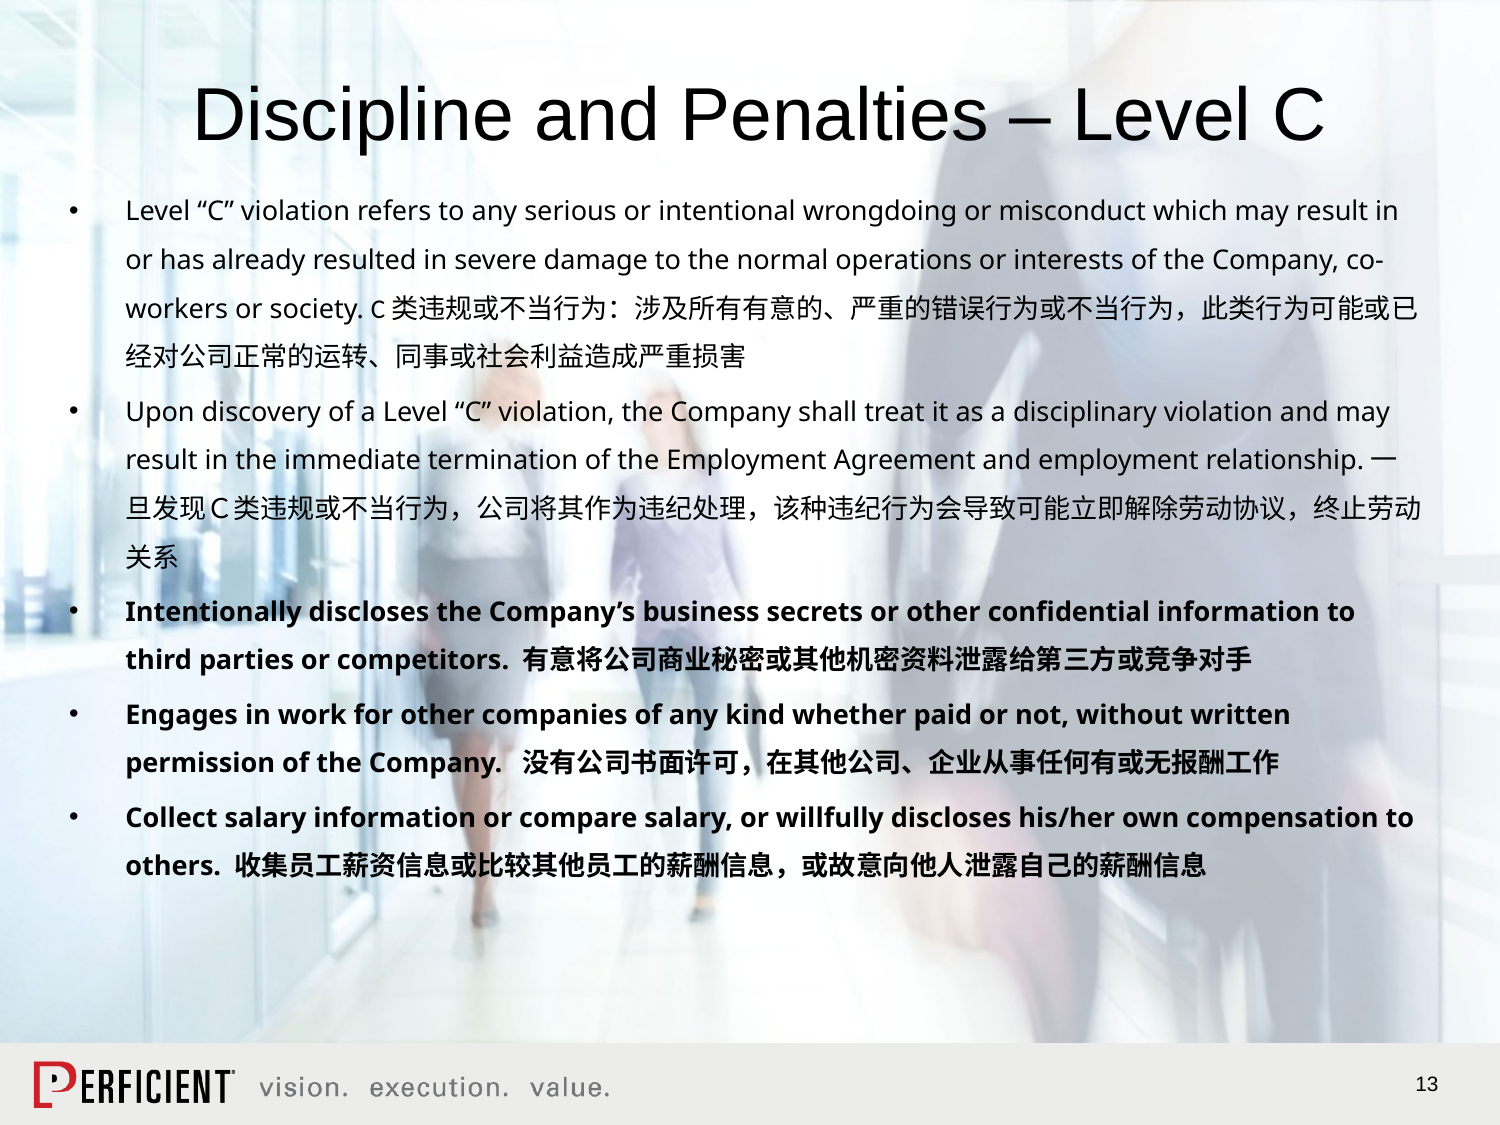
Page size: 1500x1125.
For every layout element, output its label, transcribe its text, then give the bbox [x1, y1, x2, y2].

picture [0, 0, 1500, 1043]
title Discipline and Penalties – Level C [114, 57, 1406, 125]
picture [27, 1055, 614, 1113]
text_box Level “C” violation refers to any serious or intentional wrongdoing or misconduct which may result in or has already resulted in severe damage to the normal operations or interests of the Company, co-workers or society. C类违规或不当行为：涉及所有有意的、严重的错误行为或不当行为，此类行为可能或已经对公司正常的运转、同事或社会利益造成严重损害 Upon discovery of a Level “C” violation, the Company shall treat it as a disciplinary violation and may result in the immediate termination of the Employment Agreement and employment relationship.一旦发现Ｃ类违规或不当行为，公司将其作为违纪处理，该种违纪行为会导致可能立即解除劳动协议，终止劳动关系 Intentionally discloses the Company’s business secrets or other confidential information to third parties or competitors. 有意将公司商业秘密或其他机密资料泄露给第三方或竞争对手 Engages in work for other companies of any kind whether paid or not, without written permission of the Company. 没有公司书面许可，在其他公司、企业从事任何有或无报酬工作 Collect salary information or compare salary, or willfully discloses his/her own compensation to others. 收集员工薪资信息或比较其他员工的薪酬信息，或故意向他人泄露自己的薪酬信息 [54, 169, 1438, 889]
